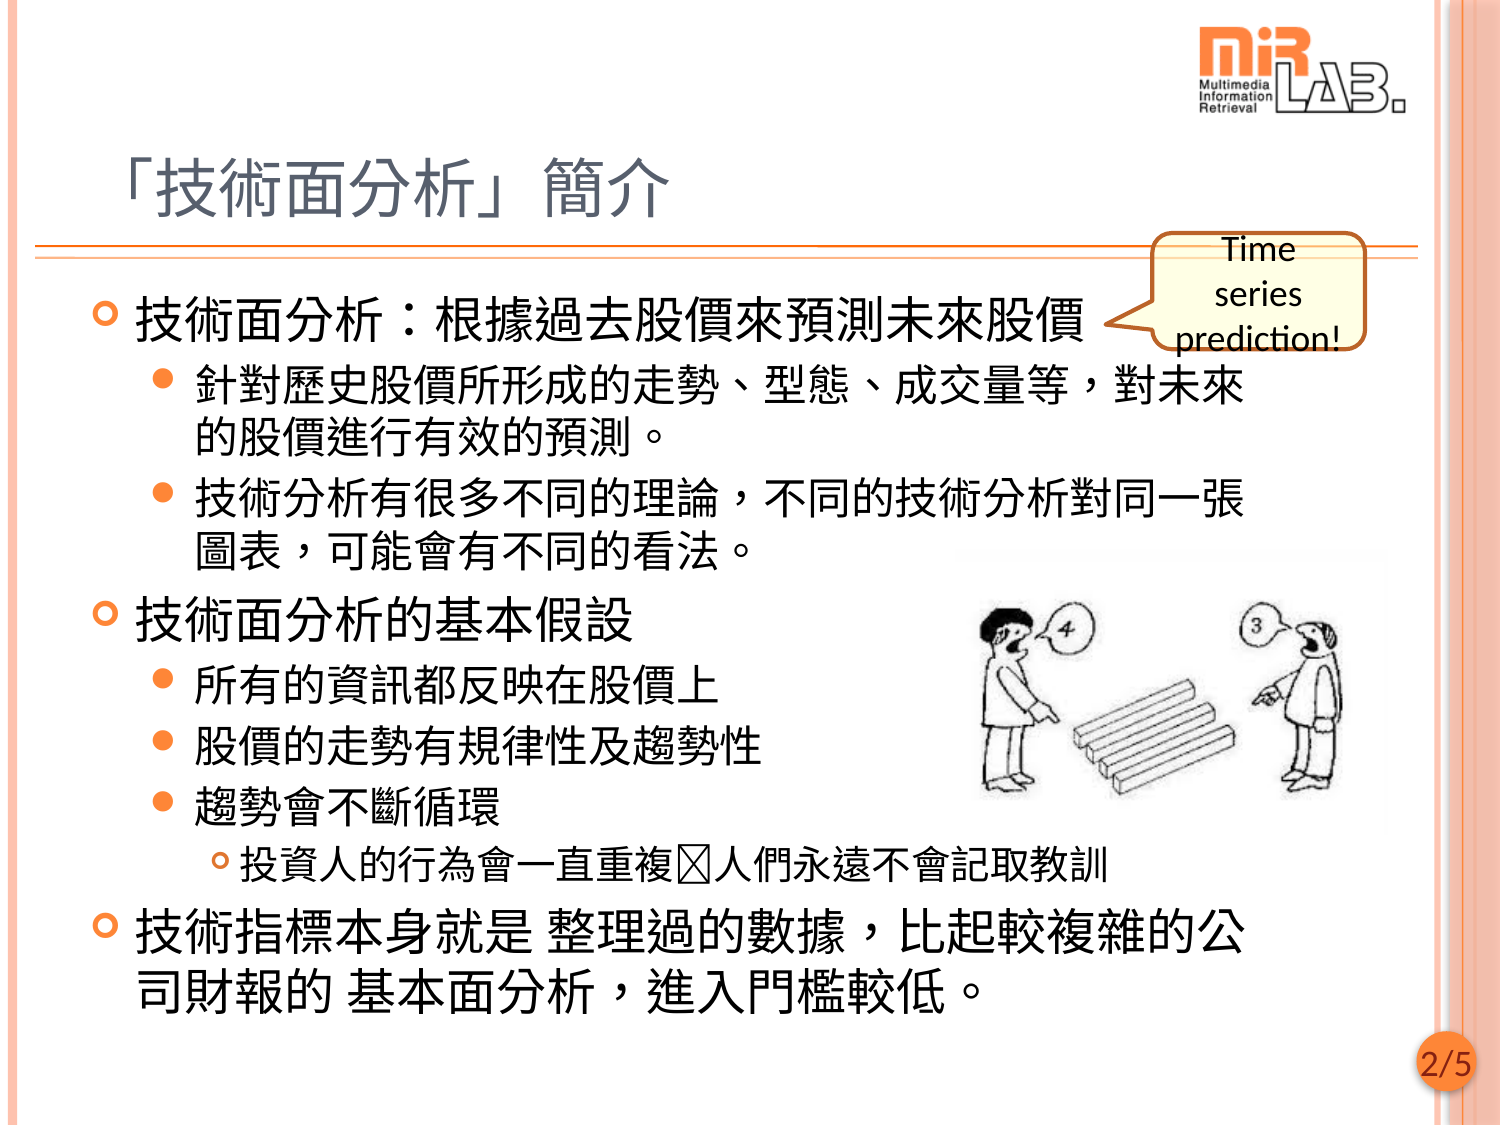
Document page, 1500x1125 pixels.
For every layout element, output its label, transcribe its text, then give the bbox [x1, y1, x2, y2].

title 「技術面分析」簡介 [75, 45, 1300, 233]
picture [954, 549, 1389, 835]
text_box Time series prediction! [1103, 230, 1368, 352]
picture [1195, 22, 1408, 118]
list 技術面分析：根據過去股價來預測未來股價 針對歷史股價所形成的走勢、型態、成交量等，對未來的股價進行有效的預測。 技術分析有很多不同的理論，不同的技術分析對同一張圖表，可能會有不同的看法。 技術面分析的基本假設 所有的資訊都反映在股價上 股價的走勢有規律性及趨勢性 趨勢會不斷循環 投資人的行為會一直重複人們永遠不會記取教訓 技術指標本身就是 整理過的數據，比起較複雜的公司財報的 基本面分析，進入門檻較低。 [75, 281, 1300, 1062]
